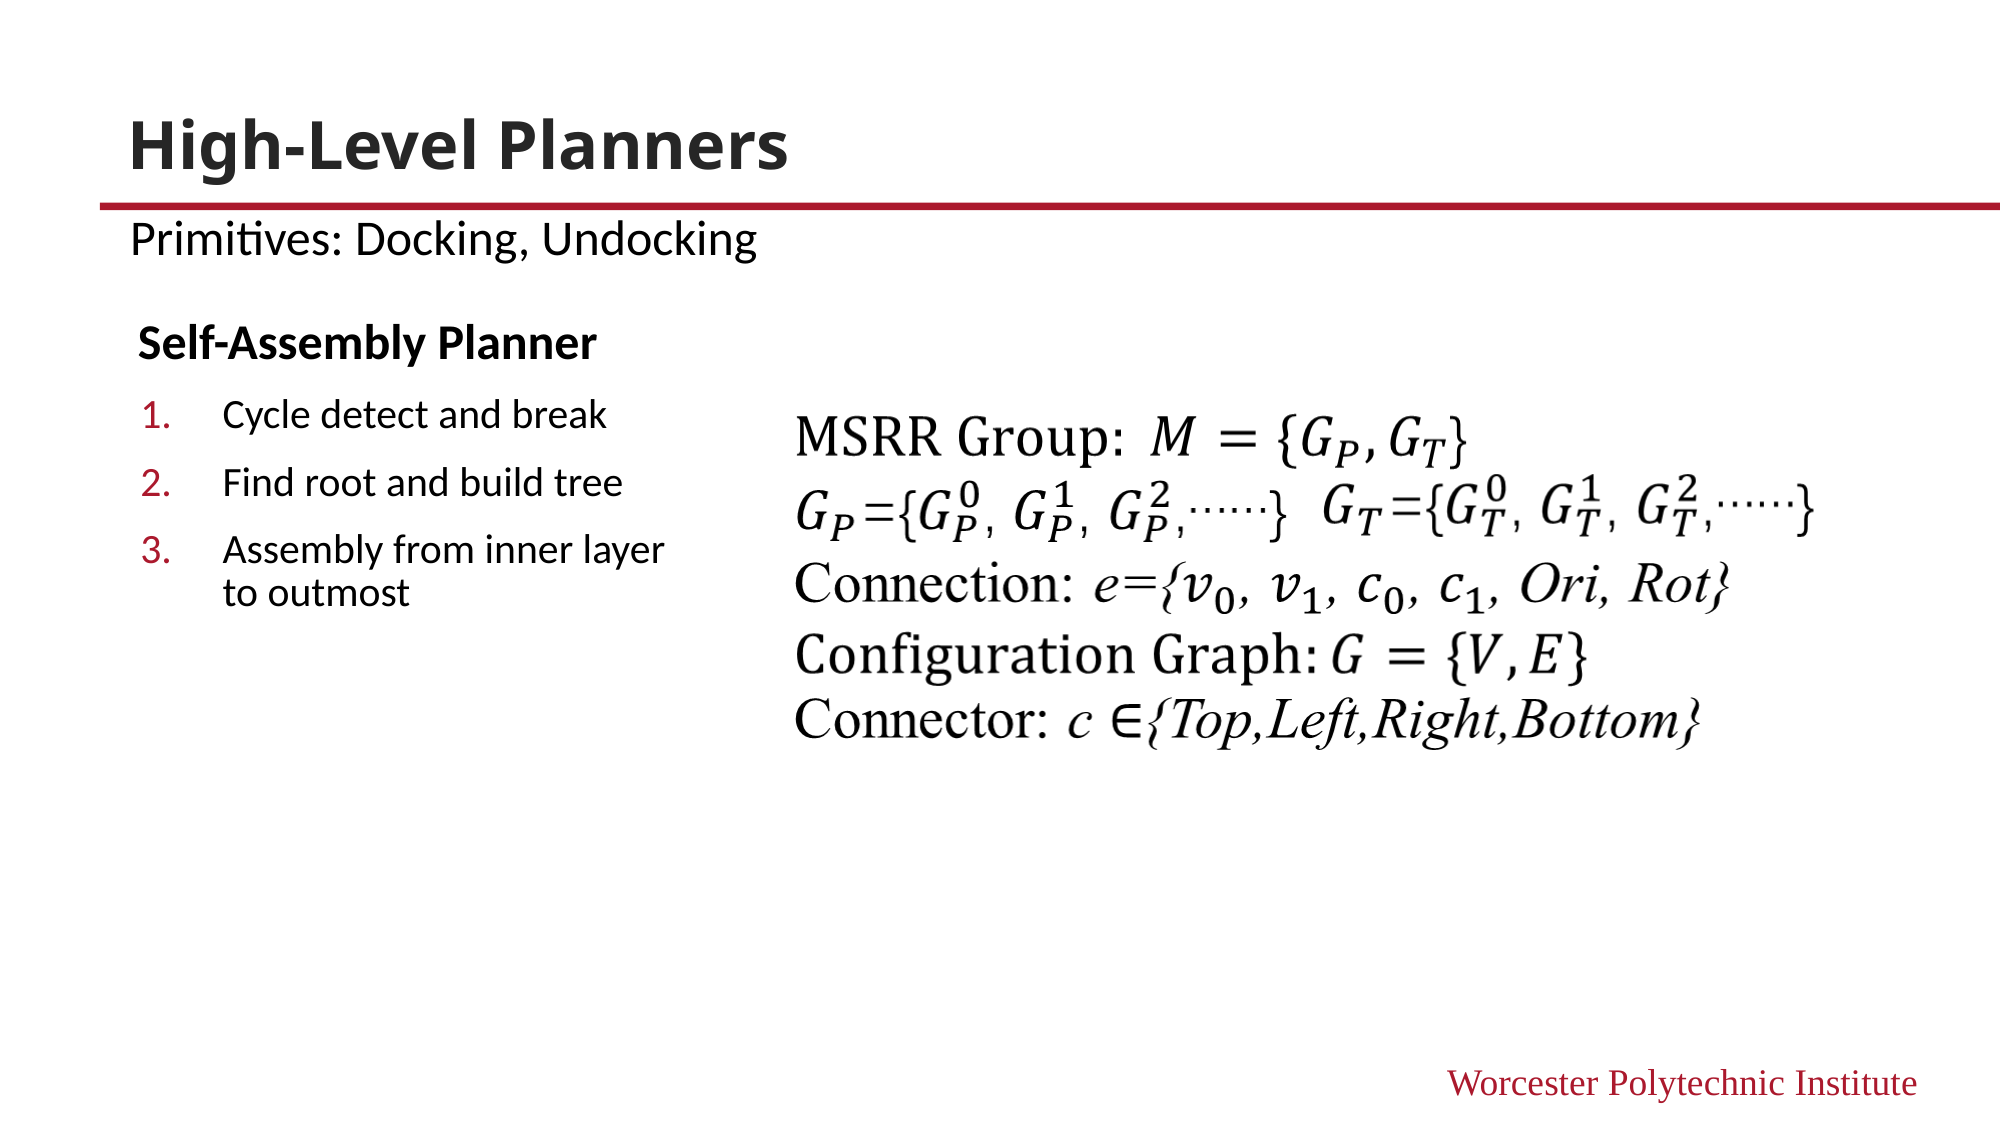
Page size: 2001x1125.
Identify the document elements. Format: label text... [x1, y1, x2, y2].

list Self-Assembly Planner Cycle detect and break Find root and build tree Assembly from inner layer to outmost [123, 332, 706, 658]
text_box [778, 392, 1489, 479]
title High-Level Planners [112, 29, 1392, 191]
text_box [779, 539, 1836, 625]
text_box [1305, 459, 1834, 547]
text_box [779, 675, 1836, 761]
text_box Primitives: Docking, Undocking [115, 214, 945, 332]
text_box [779, 610, 1628, 675]
text_box [779, 465, 1307, 553]
